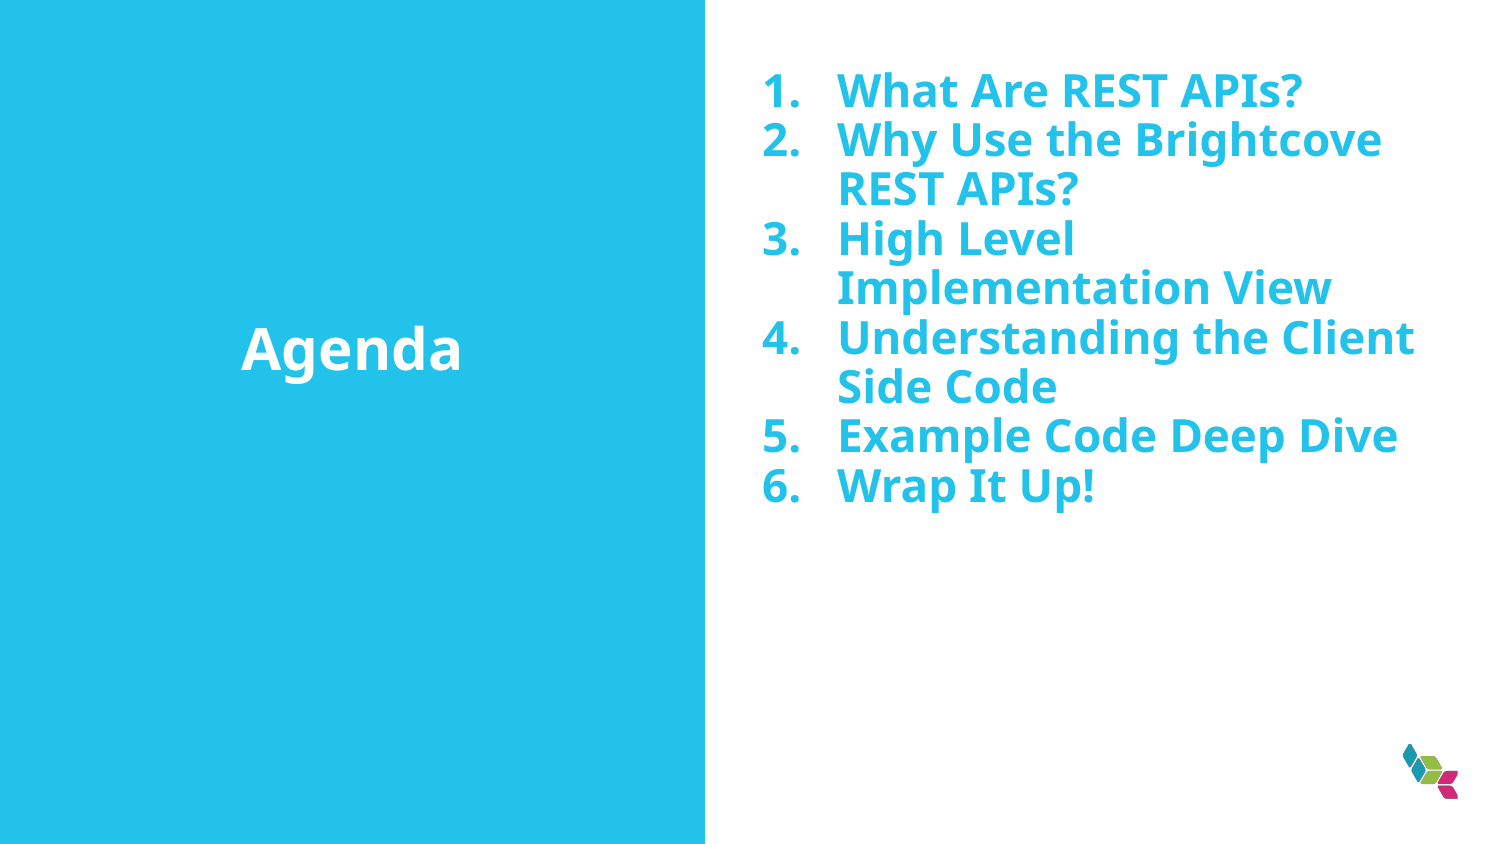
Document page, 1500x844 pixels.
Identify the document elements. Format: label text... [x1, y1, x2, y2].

list What Are REST APIs? Why Use the Brightcove REST APIs? High Level Implementation View Understanding the Client Side Code Example Code Deep Dive Wrap It Up! [746, 60, 1460, 114]
picture [1403, 744, 1458, 799]
list Agenda [15, 300, 690, 501]
